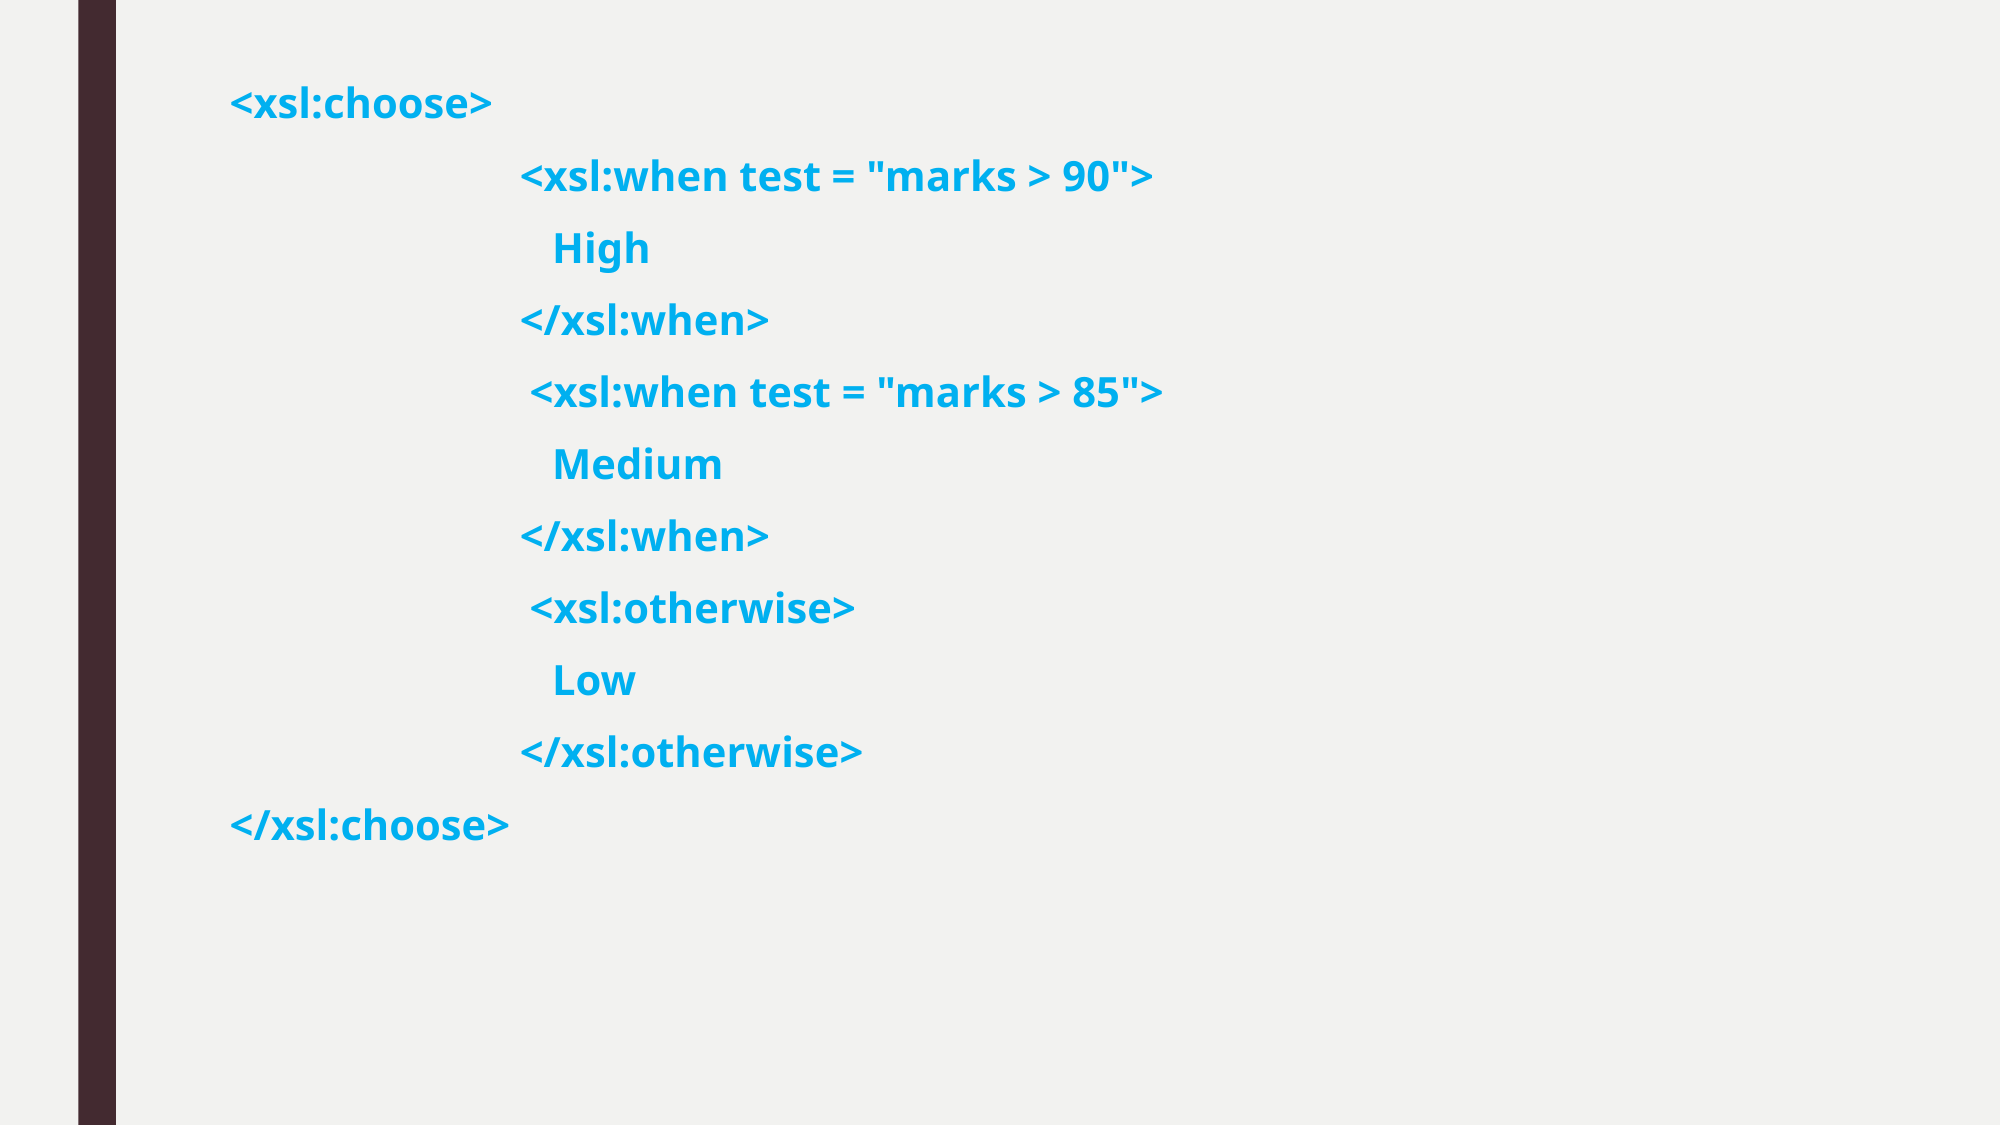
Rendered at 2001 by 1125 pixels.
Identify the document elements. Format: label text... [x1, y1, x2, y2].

list <xsl:choose> <xsl:when test = "marks > 90"> High </xsl:when> <xsl:when test = "marks > 85"> Medium </xsl:when> <xsl:otherwise> Low </xsl:otherwise> </xsl:choose> [214, 73, 1800, 963]
